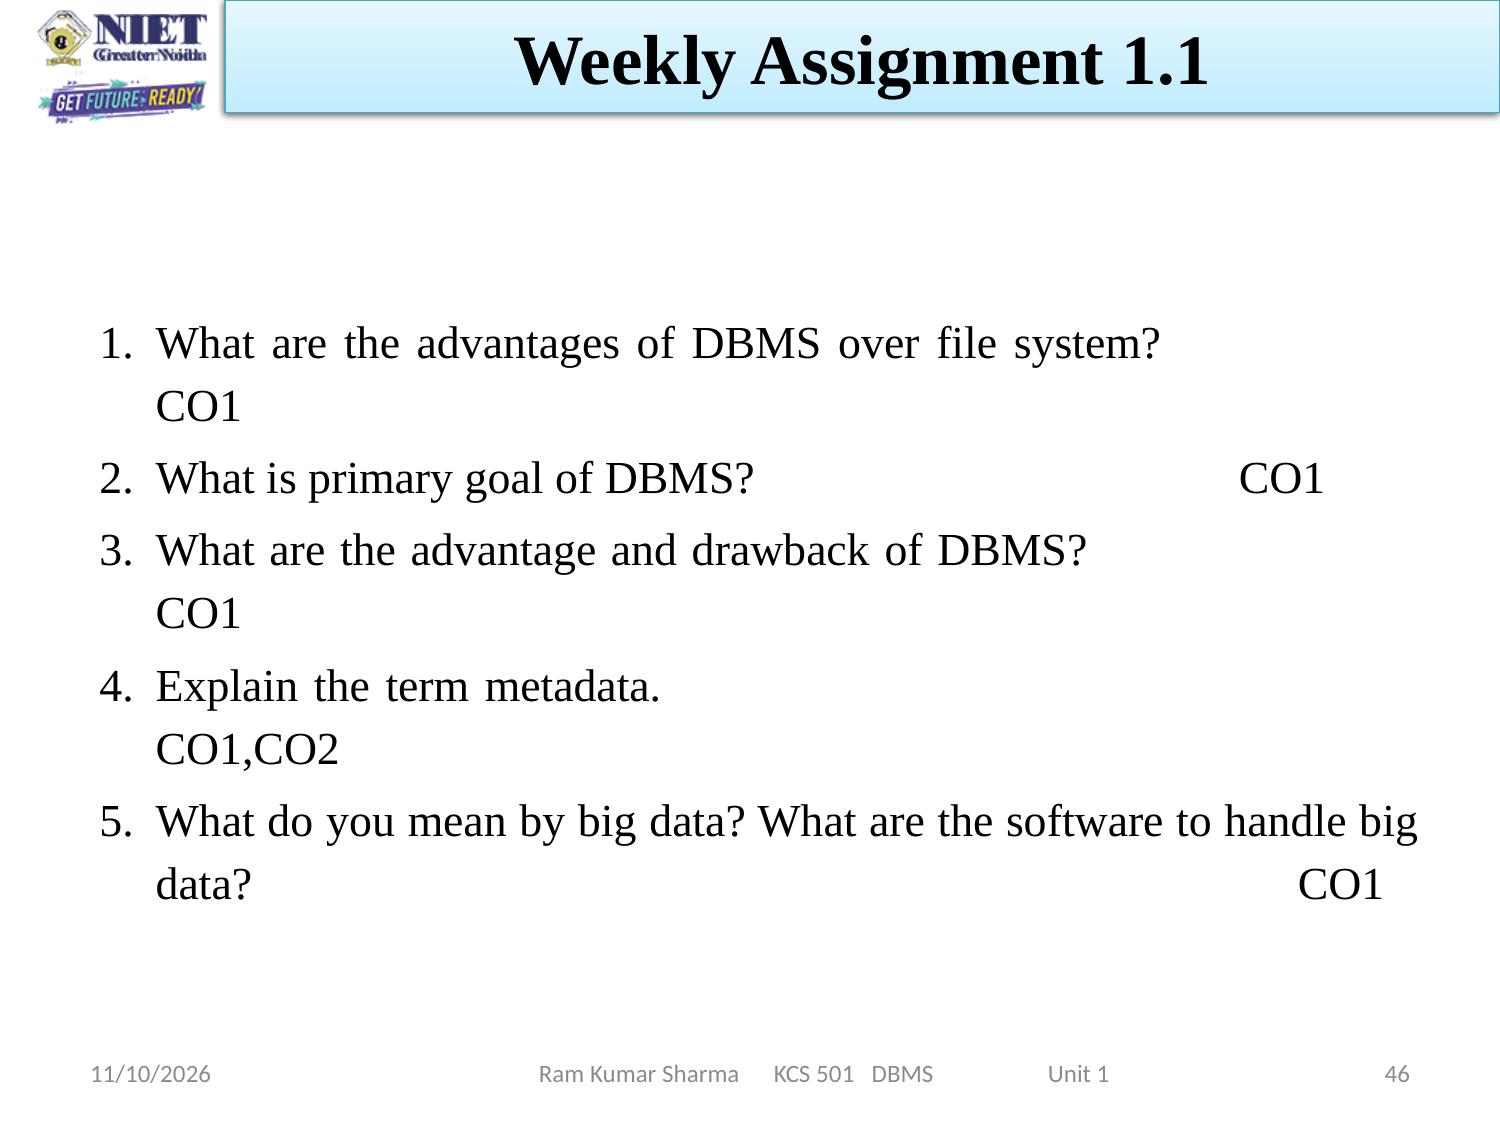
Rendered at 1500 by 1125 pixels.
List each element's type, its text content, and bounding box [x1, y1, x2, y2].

text_box What are the advantages of DBMS over file system? CO1 What is primary goal of DBMS? CO1 What are the advantage and drawback of DBMS? CO1 Explain the term metadata. CO1,CO2 What do you mean by big data? What are the software to handle big data? CO1 [84, 296, 1435, 1040]
picture [0, 0, 244, 135]
footer Ram Kumar Sharma KCS 501 DBMS Unit 1 [412, 1042, 1074, 1103]
slide_number 46 [1074, 1042, 1425, 1103]
text_box Weekly Assignment 1.1 [238, 0, 1500, 113]
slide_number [75, 1042, 412, 1103]
